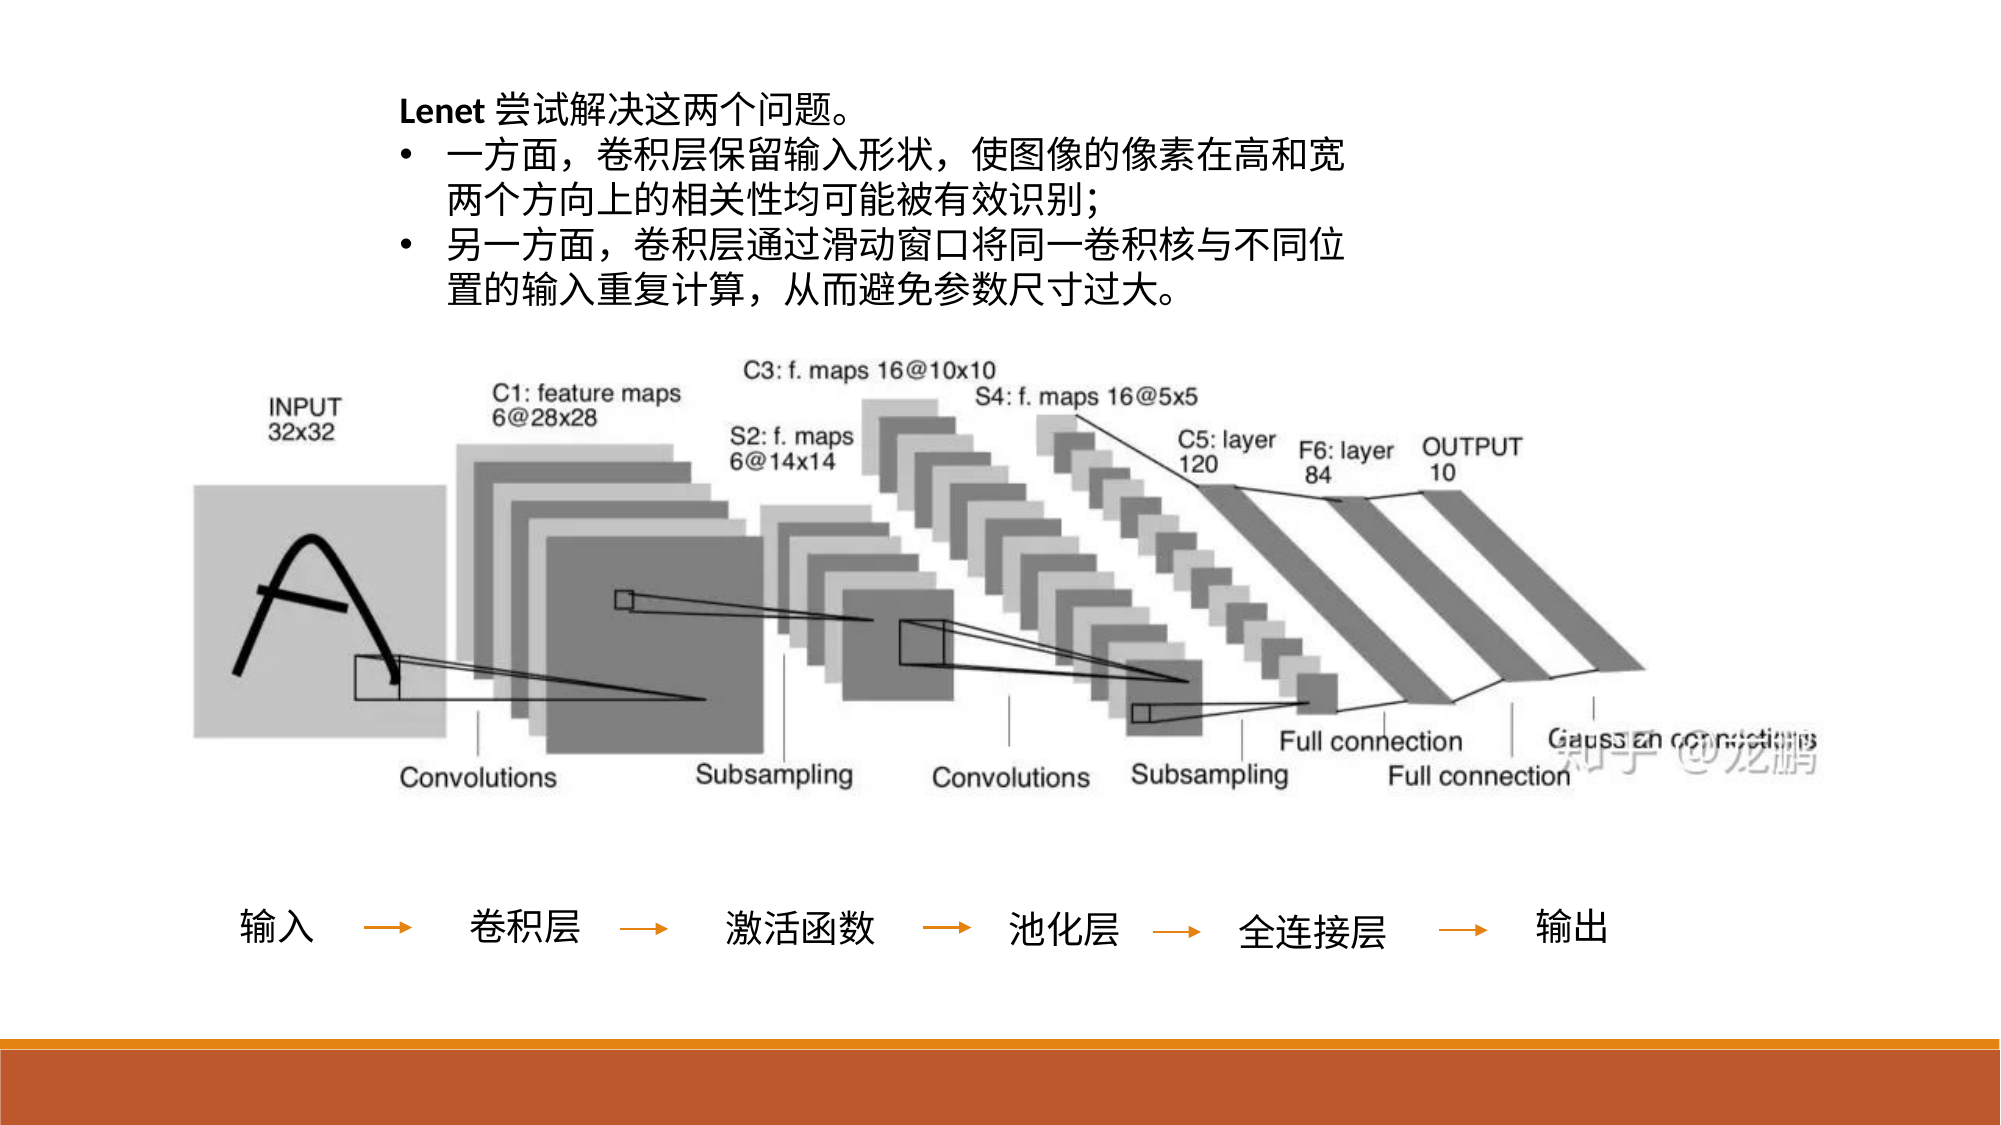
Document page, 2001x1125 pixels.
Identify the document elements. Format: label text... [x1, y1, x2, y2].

text_box 全连接层 [1223, 901, 1407, 962]
text_box 卷积层 [454, 895, 638, 956]
text_box 输入 [225, 895, 408, 956]
text_box 输出 [1520, 895, 1704, 956]
text_box 激活函数 [710, 897, 948, 957]
text_box Lenet尝试解决这两个问题。 一方面，卷积层保留输入形状，使图像的像素在高和宽两个方向上的相关性均可能被有效识别； 另一方面，卷积层通过滑动窗口将同一卷积核与不同位置的输入重复计算，从而避免参数尺寸过大。 [384, 79, 1385, 319]
text_box 池化层 [993, 898, 1177, 959]
picture [173, 320, 1863, 822]
